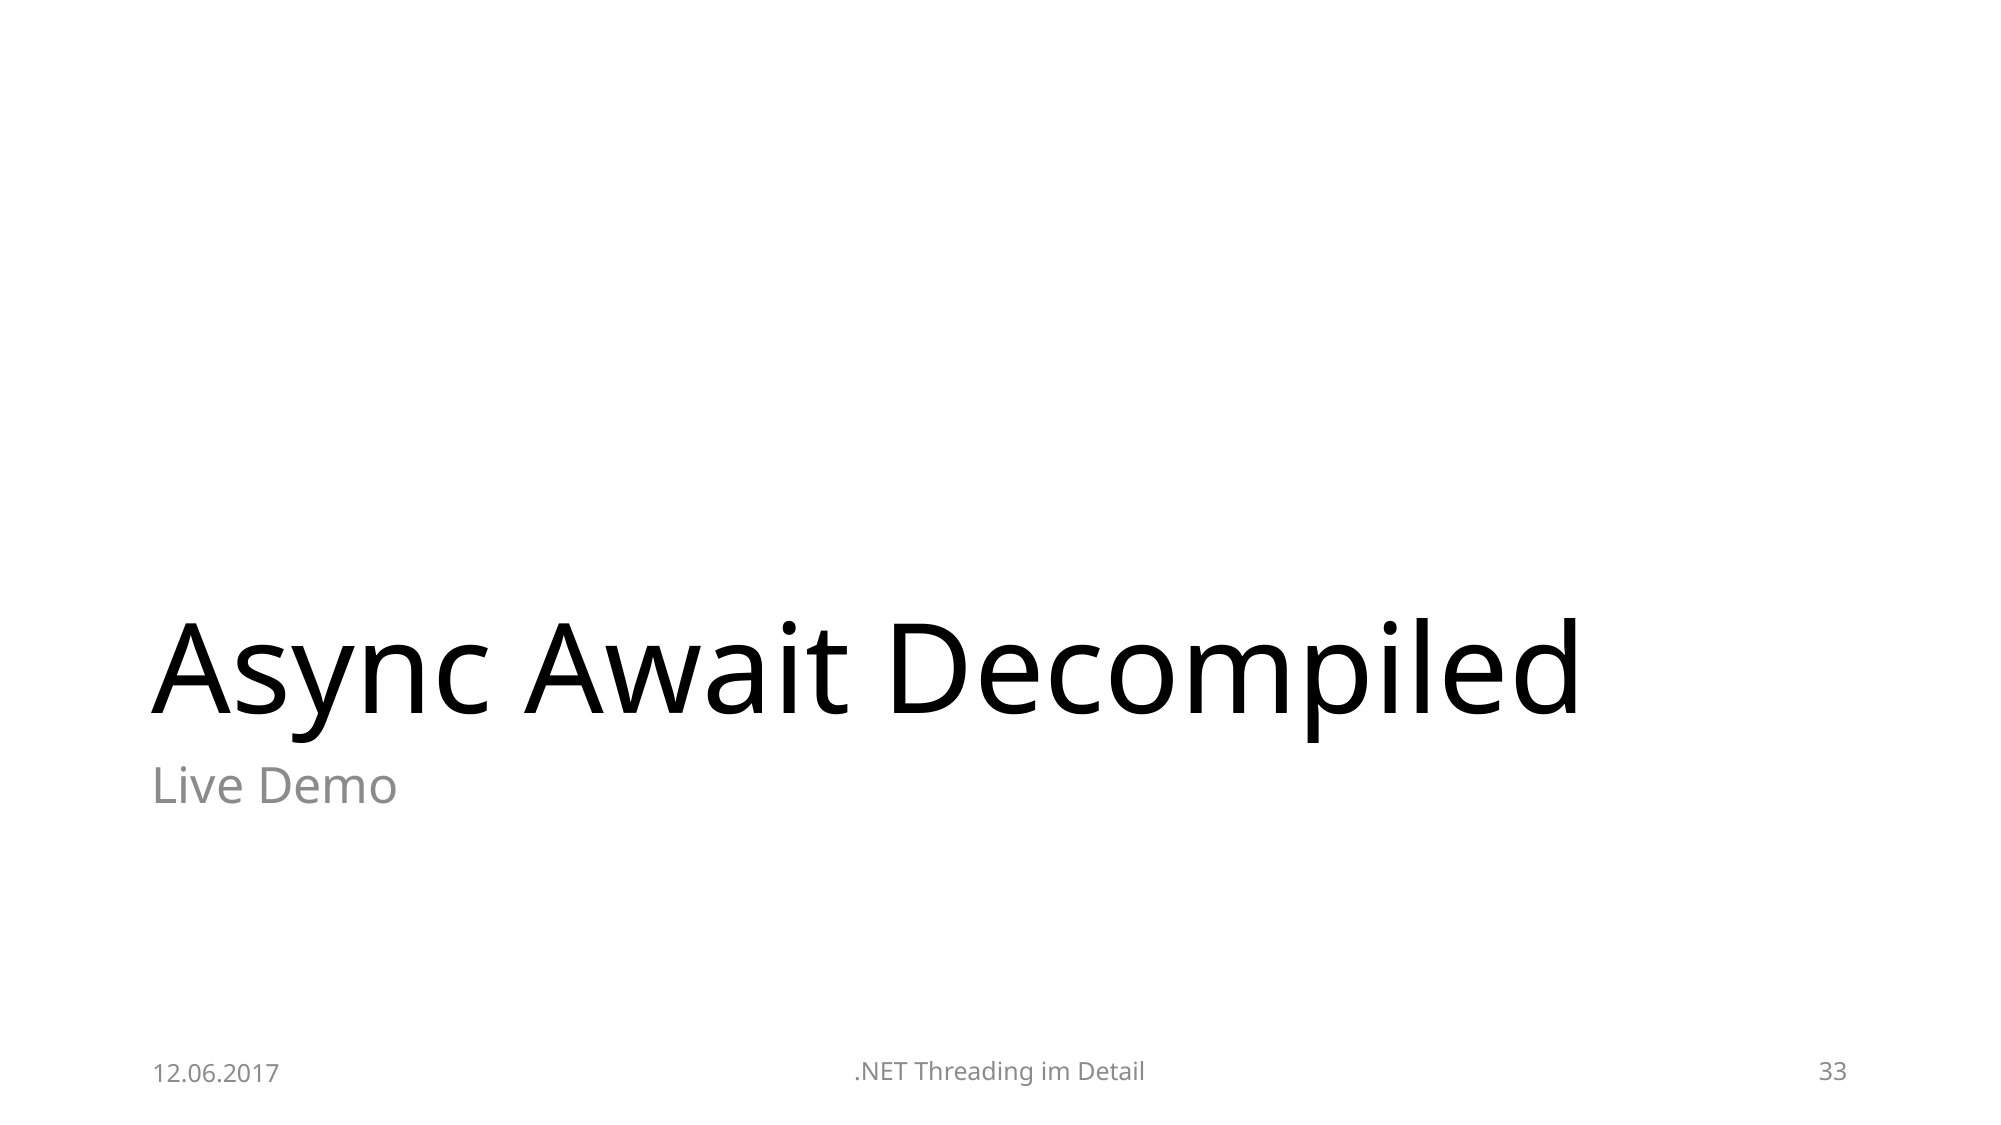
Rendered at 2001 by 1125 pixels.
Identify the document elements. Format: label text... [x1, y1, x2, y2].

title Async Await Decompiled [136, 280, 1862, 749]
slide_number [137, 1042, 588, 1103]
footer .NET Threading im Detail [662, 1042, 1338, 1103]
slide_number 33 [1412, 1042, 1863, 1103]
list Live Demo [136, 752, 1862, 999]
